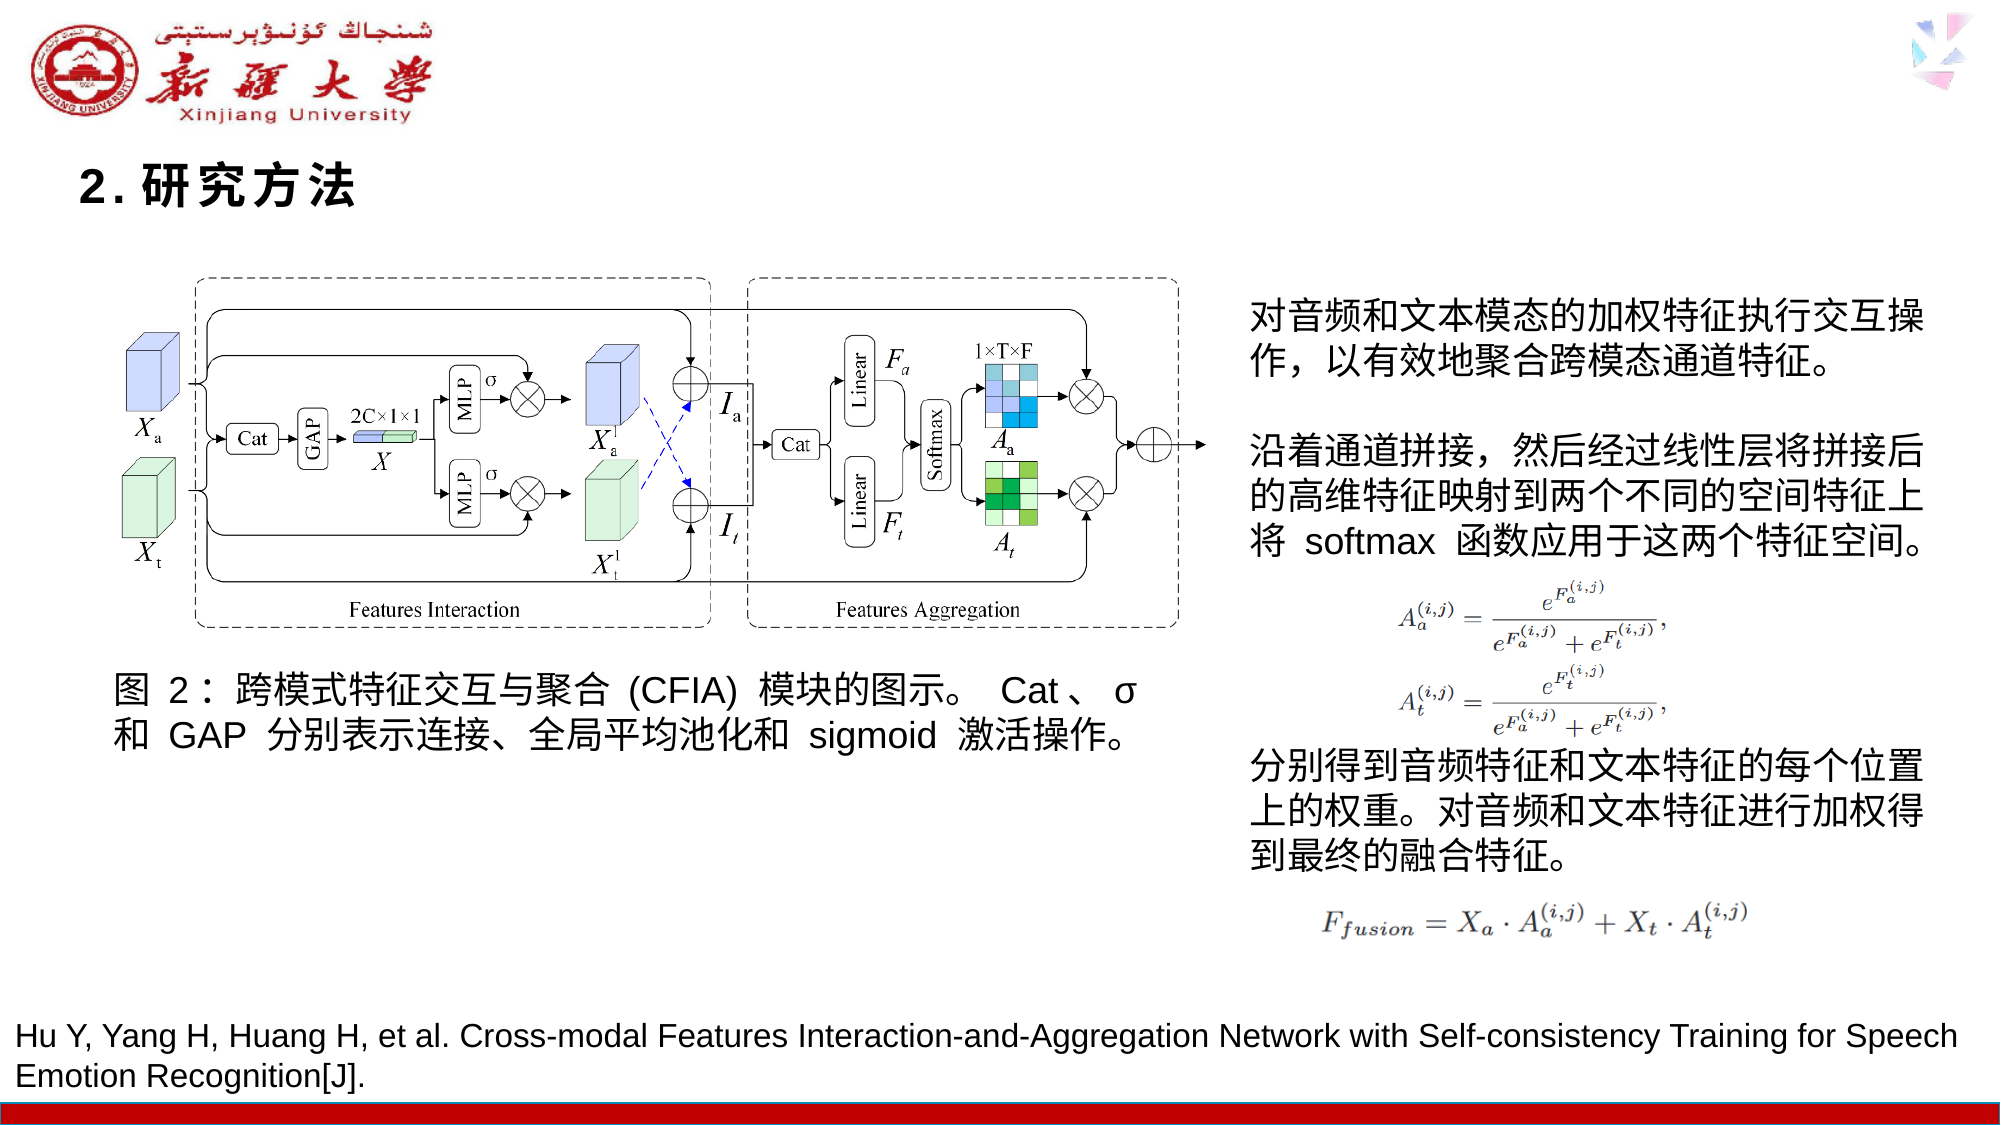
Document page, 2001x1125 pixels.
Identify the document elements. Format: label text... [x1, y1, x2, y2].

picture [1316, 896, 1748, 946]
text_box 对音频和文本模态的加权特征执行交互操作，以有效地聚合跨模态通道特征。 沿着通道拼接，然后经过线性层将拼接后的高维特征映射到两个不同的空间特征上将 softmax 函数应用于这两个特征空间。 分别得到音频特征和文本特征的每个位置上的权重。对音频和文本特征进行加权得到最终的融合特征。 [1235, 284, 1945, 975]
picture [1881, 0, 2000, 101]
text_box 2.研究方法 [64, 143, 418, 242]
picture [0, 0, 482, 143]
text_box Hu Y, Yang H, Huang H, et al. Cross-modal Features Interaction-and-Aggregation Network with Self-consistency Training for Speech Emotion Recognition[J]. [0, 1007, 2000, 1102]
text_box 图 2：跨模式特征交互与聚合 (CFIA) 模块的图示。 Cat、σ 和 GAP 分别表示连接、全局平均池化和 sigmoid 激活操作。 [98, 658, 1192, 764]
picture [116, 261, 1210, 639]
picture [1396, 576, 1668, 739]
text_box [0, 1102, 2000, 1125]
